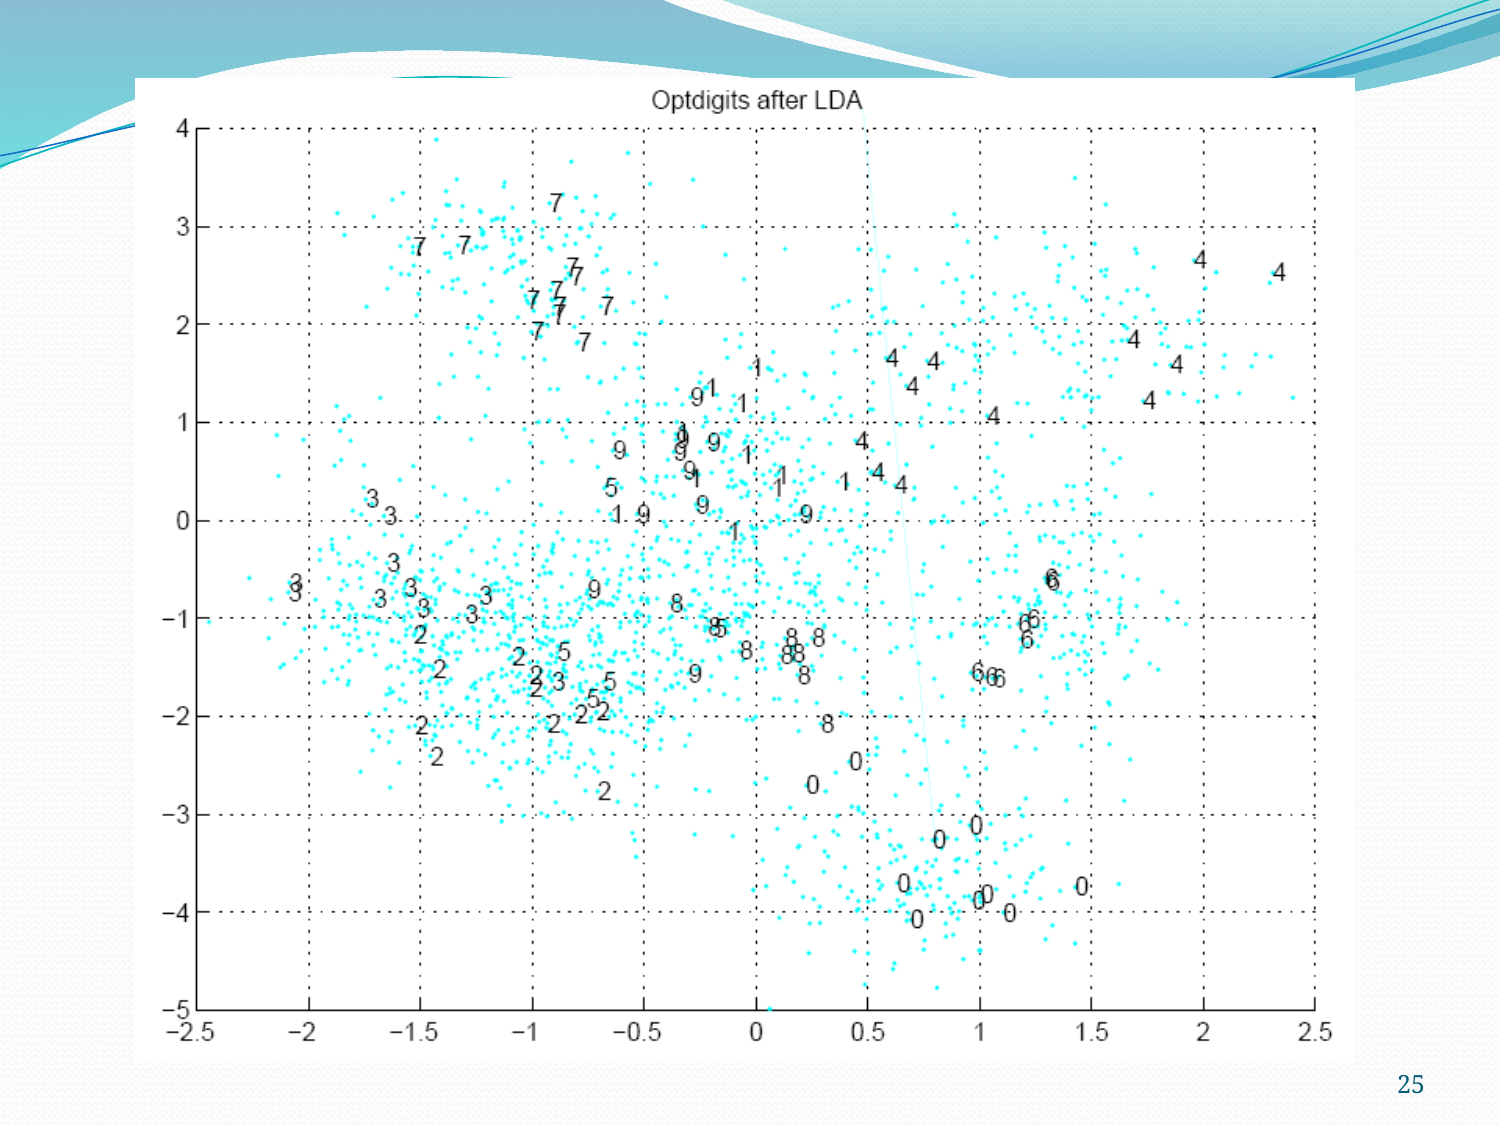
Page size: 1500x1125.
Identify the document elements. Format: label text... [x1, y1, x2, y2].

slide_number 25 [1299, 1042, 1425, 1103]
picture [135, 77, 1355, 1063]
